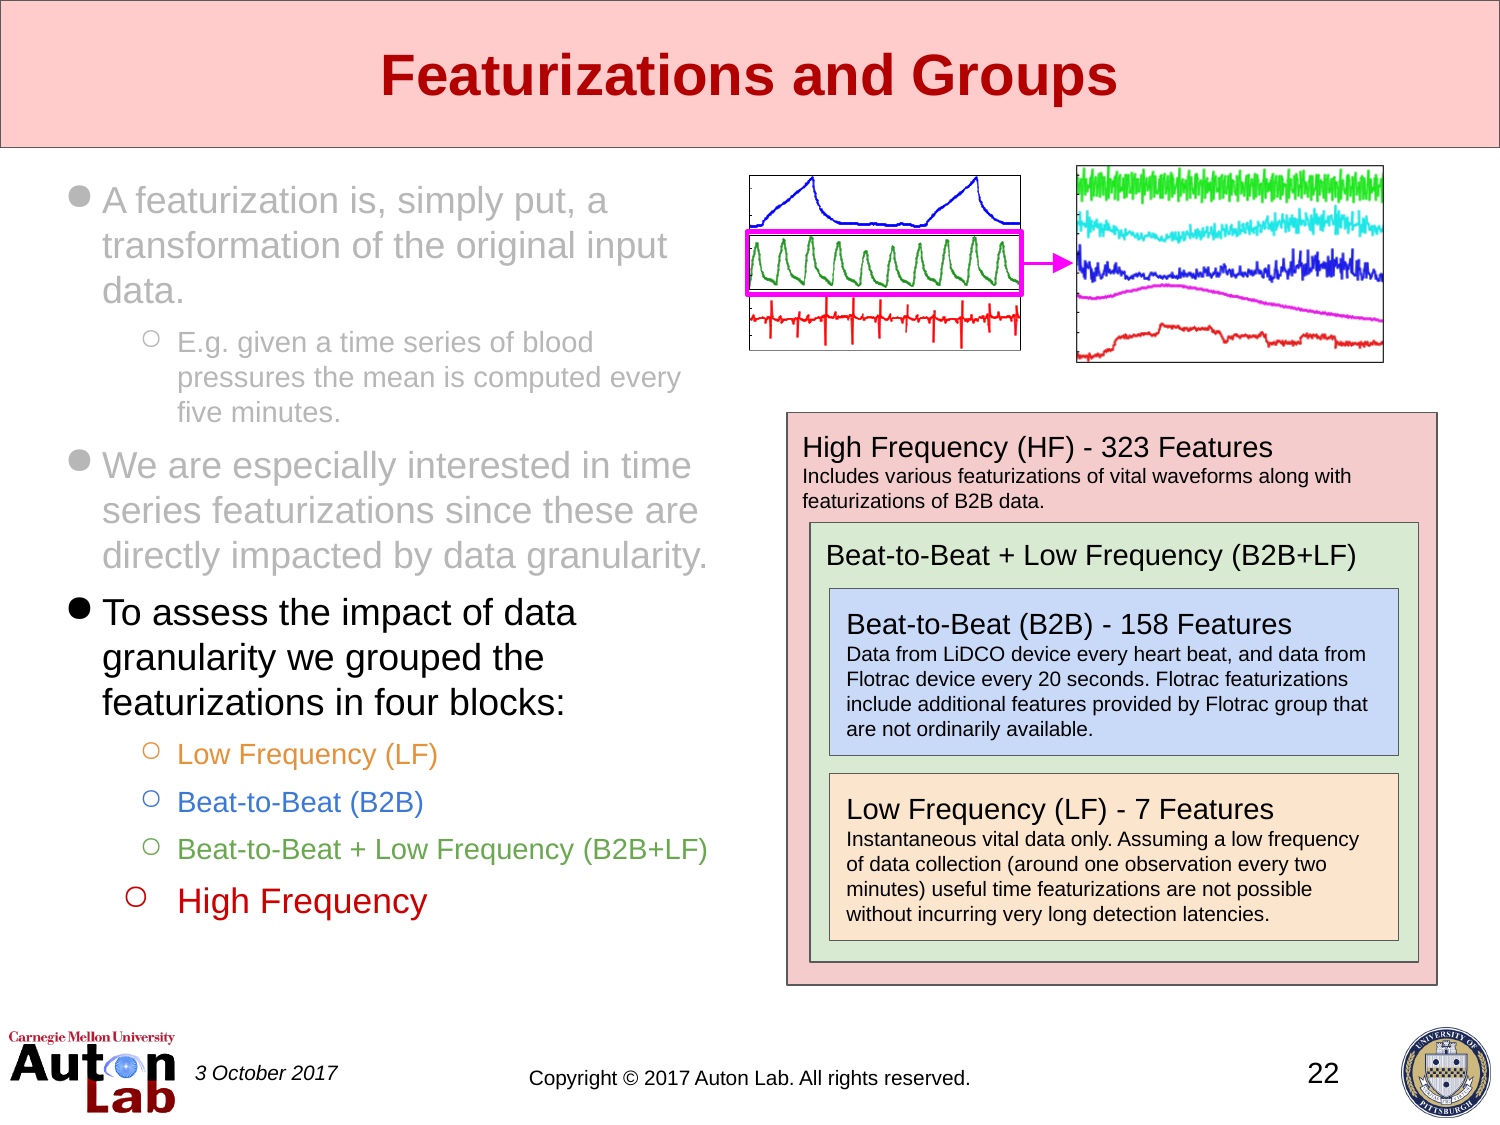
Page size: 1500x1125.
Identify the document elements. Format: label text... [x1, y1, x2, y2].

text_box High Frequency (HF) - 323 Features Includes various featurizations of vital waveforms along with featurizations of B2B data. [787, 412, 1438, 509]
text_box [810, 585, 1419, 963]
text_box Low Frequency (LF) - 7 Features Instantaneous vital data only. Assuming a low frequency of data collection (around one observation every two minutes) useful time featurizations are not possible without incurring very long detection latencies. [831, 775, 1391, 926]
list A featurization is, simply put, a transformation of the original input data. E.g. given a time series of blood pressures the mean is computed every five minutes. We are especially interested in time series featurizations since these are directly impacted by data granularity. To assess the impact of data granularity we grouped the featurizations in four blocks: Low Frequency (LF) Beat-to-Beat (B2B) Beat-to-Beat + Low Frequency (B2B+LF) High Frequency [12, 160, 744, 995]
text_box [829, 773, 1399, 941]
text_box [787, 509, 1437, 985]
picture [1073, 162, 1386, 364]
title Featurizations and Groups [9, 13, 1491, 130]
slide_number 22 [1292, 1040, 1391, 1104]
text_box Beat-to-Beat + Low Frequency (B2B+LF) [810, 521, 1420, 585]
picture [9, 1031, 175, 1113]
text_box Beat-to-Beat (B2B) - 158 Features Data from LiDCO device every heart beat, and data from Flotrac device every 20 seconds. Flotrac featurizations include additional features provided by Flotrac group that are not ordinarily available. [831, 590, 1391, 741]
picture [1401, 1027, 1491, 1118]
picture [747, 172, 1023, 351]
text_box [829, 588, 1399, 756]
